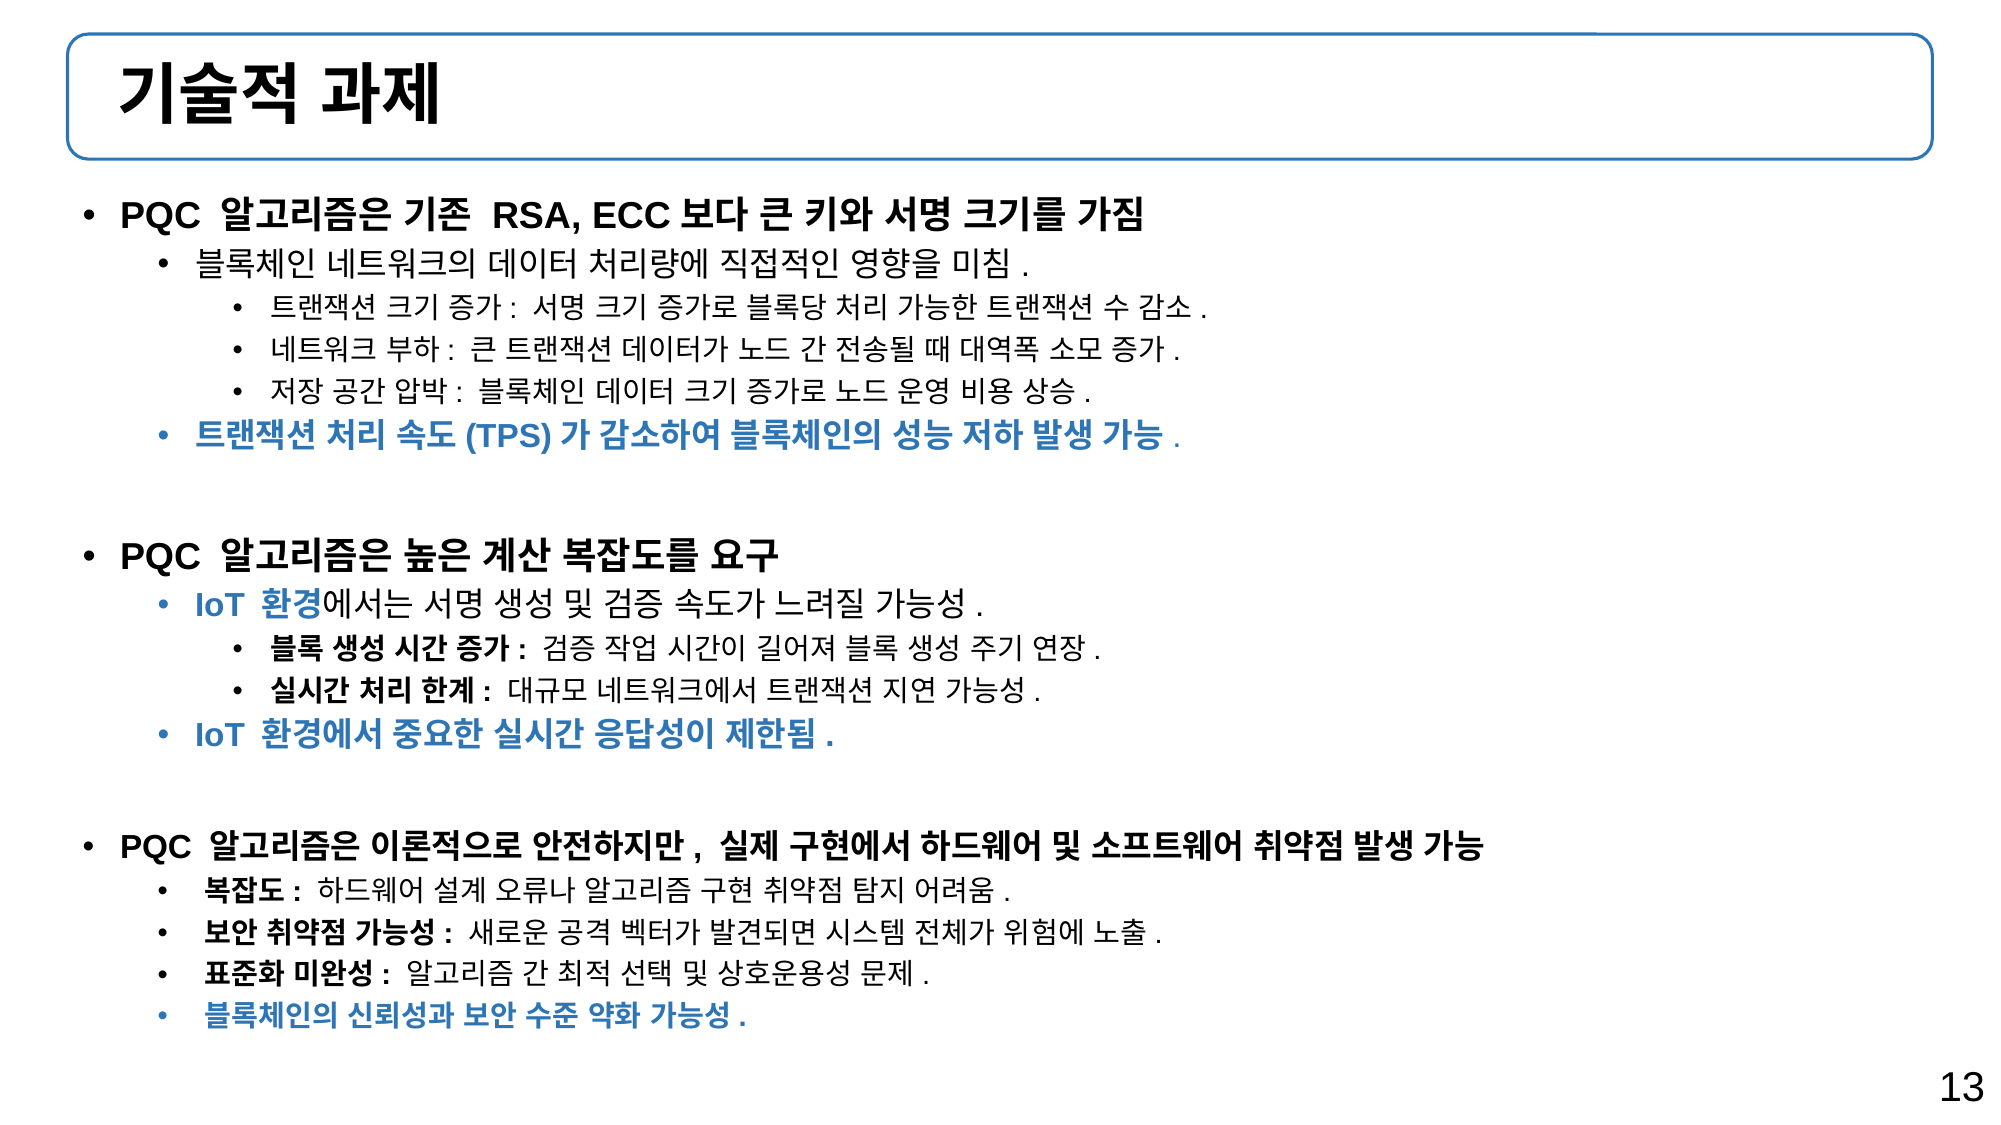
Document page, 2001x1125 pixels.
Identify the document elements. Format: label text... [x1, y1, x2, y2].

list PQC 알고리즘은 기존 RSA, ECC보다 큰 키와 서명 크기를 가짐 블록체인 네트워크의 데이터 처리량에 직접적인 영향을 미침. 트랜잭션 크기 증가: 서명 크기 증가로 블록당 처리 가능한 트랜잭션 수 감소. 네트워크 부하: 큰 트랜잭션 데이터가 노드 간 전송될 때 대역폭 소모 증가. 저장 공간 압박: 블록체인 데이터 크기 증가로 노드 운영 비용 상승. 트랜잭션 처리 속도(TPS)가 감소하여 블록체인의 성능 저하 발생 가능. PQC 알고리즘은 높은 계산 복잡도를 요구 IoT 환경에서는 서명 생성 및 검증 속도가 느려질 가능성. 블록 생성 시간 증가: 검증 작업 시간이 길어져 블록 생성 주기 연장. 실시간 처리 한계: 대규모 네트워크에서 트랜잭션 지연 가능성. IoT 환경에서 중요한 실시간 응답성이 제한됨. PQC 알고리즘은 이론적으로 안전하지만, 실제 구현에서 하드웨어 및 소프트웨어 취약점 발생 가능 복잡도: 하드웨어 설계 오류나 알고리즘 구현 취약점 탐지 어려움. 보안 취약점 가능성: 새로운 공격 벡터가 발견되면 시스템 전체가 위험에 노출. 표준화 미완성: 알고리즘 간 최적 선택 및 상호운용성 문제. 블록체인의 신뢰성과 보안 수준 약화 가능성. [67, 189, 1933, 1109]
title 기술적 과제 [67, 34, 1933, 160]
